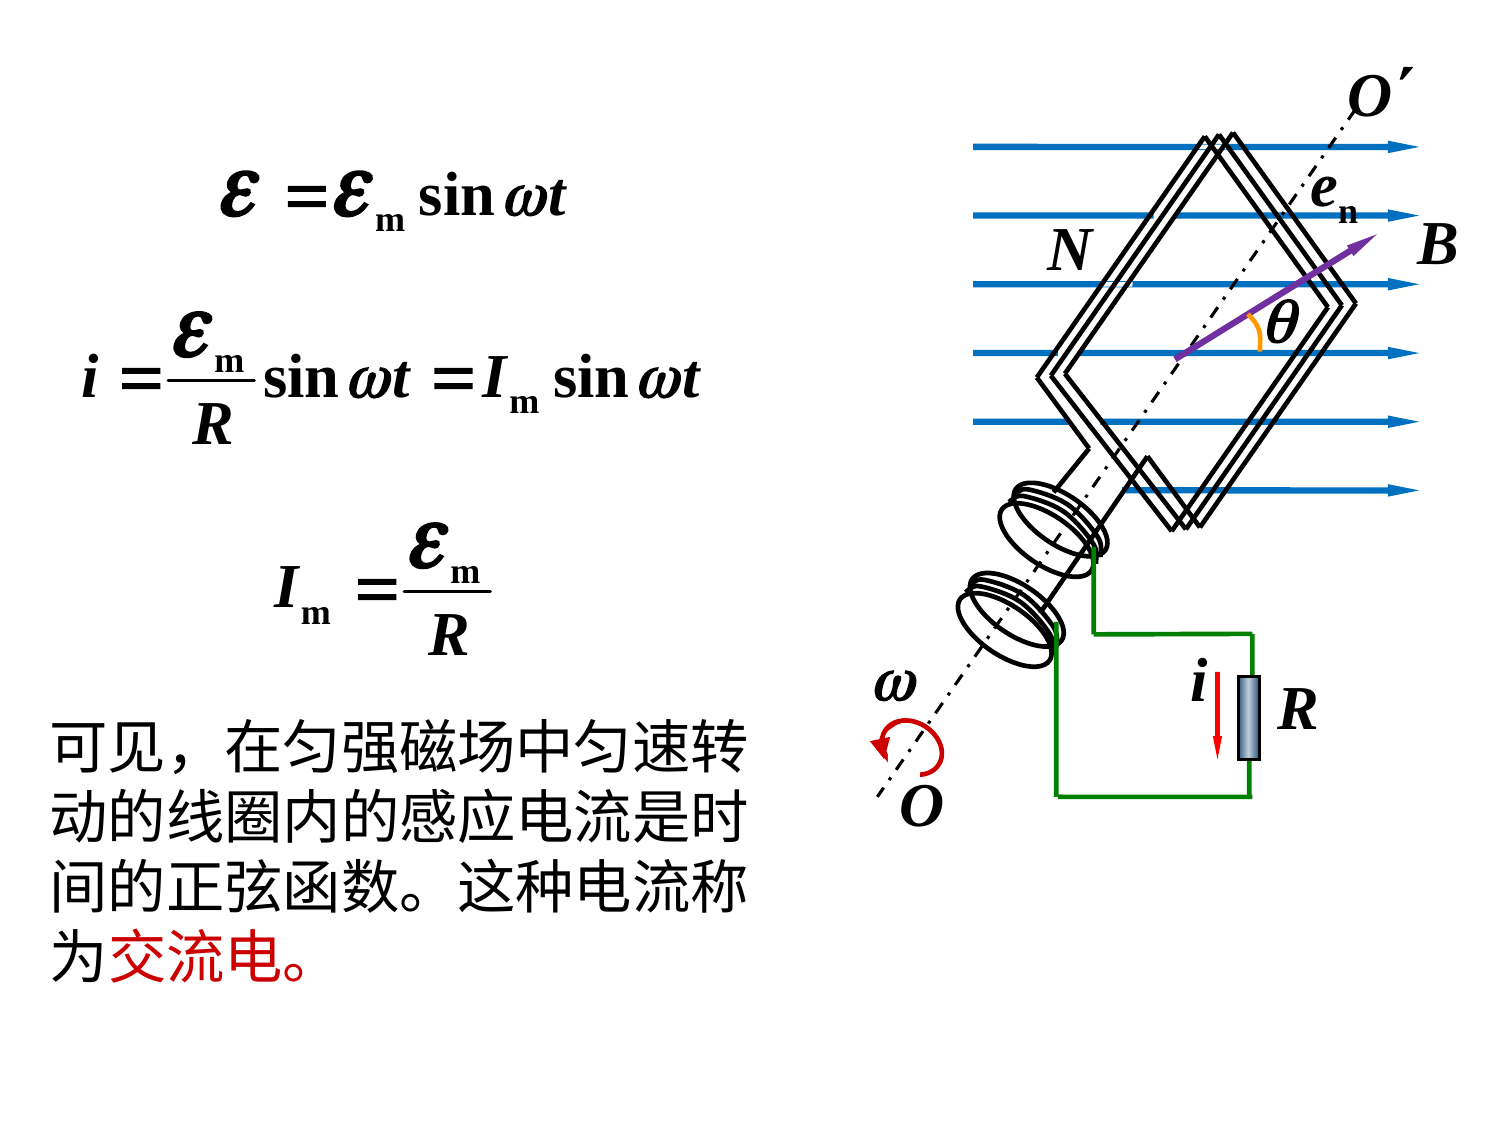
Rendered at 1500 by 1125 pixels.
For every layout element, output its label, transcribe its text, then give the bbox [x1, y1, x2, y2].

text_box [71, 292, 718, 460]
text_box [209, 152, 580, 247]
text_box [843, 46, 1482, 885]
text_box 可见，在匀强磁场中匀速转动的线圈内的感应电流是时间的正弦函数。这种电流称为交流电。 [35, 703, 797, 998]
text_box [261, 503, 502, 671]
